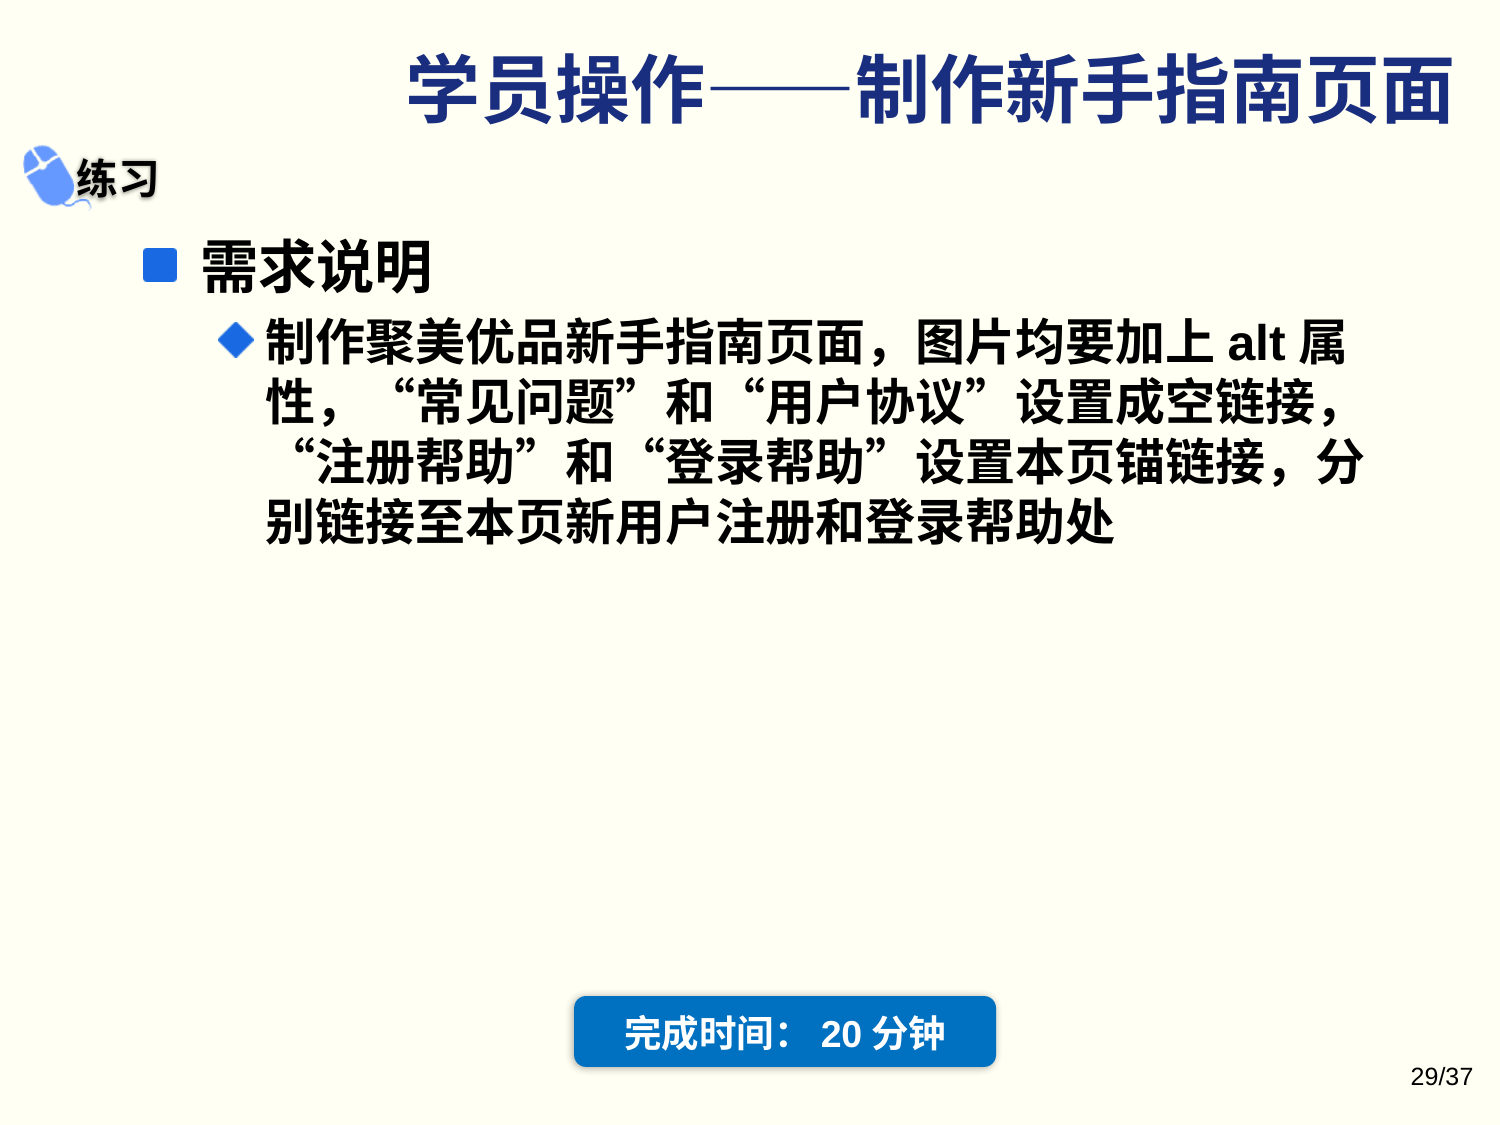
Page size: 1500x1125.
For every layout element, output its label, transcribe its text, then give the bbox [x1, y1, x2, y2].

title 学员操作——制作新手指南页面 [120, 13, 1471, 162]
list 需求说明 制作聚美优品新手指南页面，图片均要加上alt属性，“常见问题”和“用户协议”设置成空链接，“注册帮助”和“登录帮助”设置本页锚链接，分别链接至本页新用户注册和登录帮助处 [128, 222, 1383, 587]
picture [143, 248, 177, 282]
slide_number 29/37 [1138, 1053, 1489, 1114]
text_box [573, 995, 997, 1068]
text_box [23, 144, 176, 212]
picture [218, 322, 254, 358]
